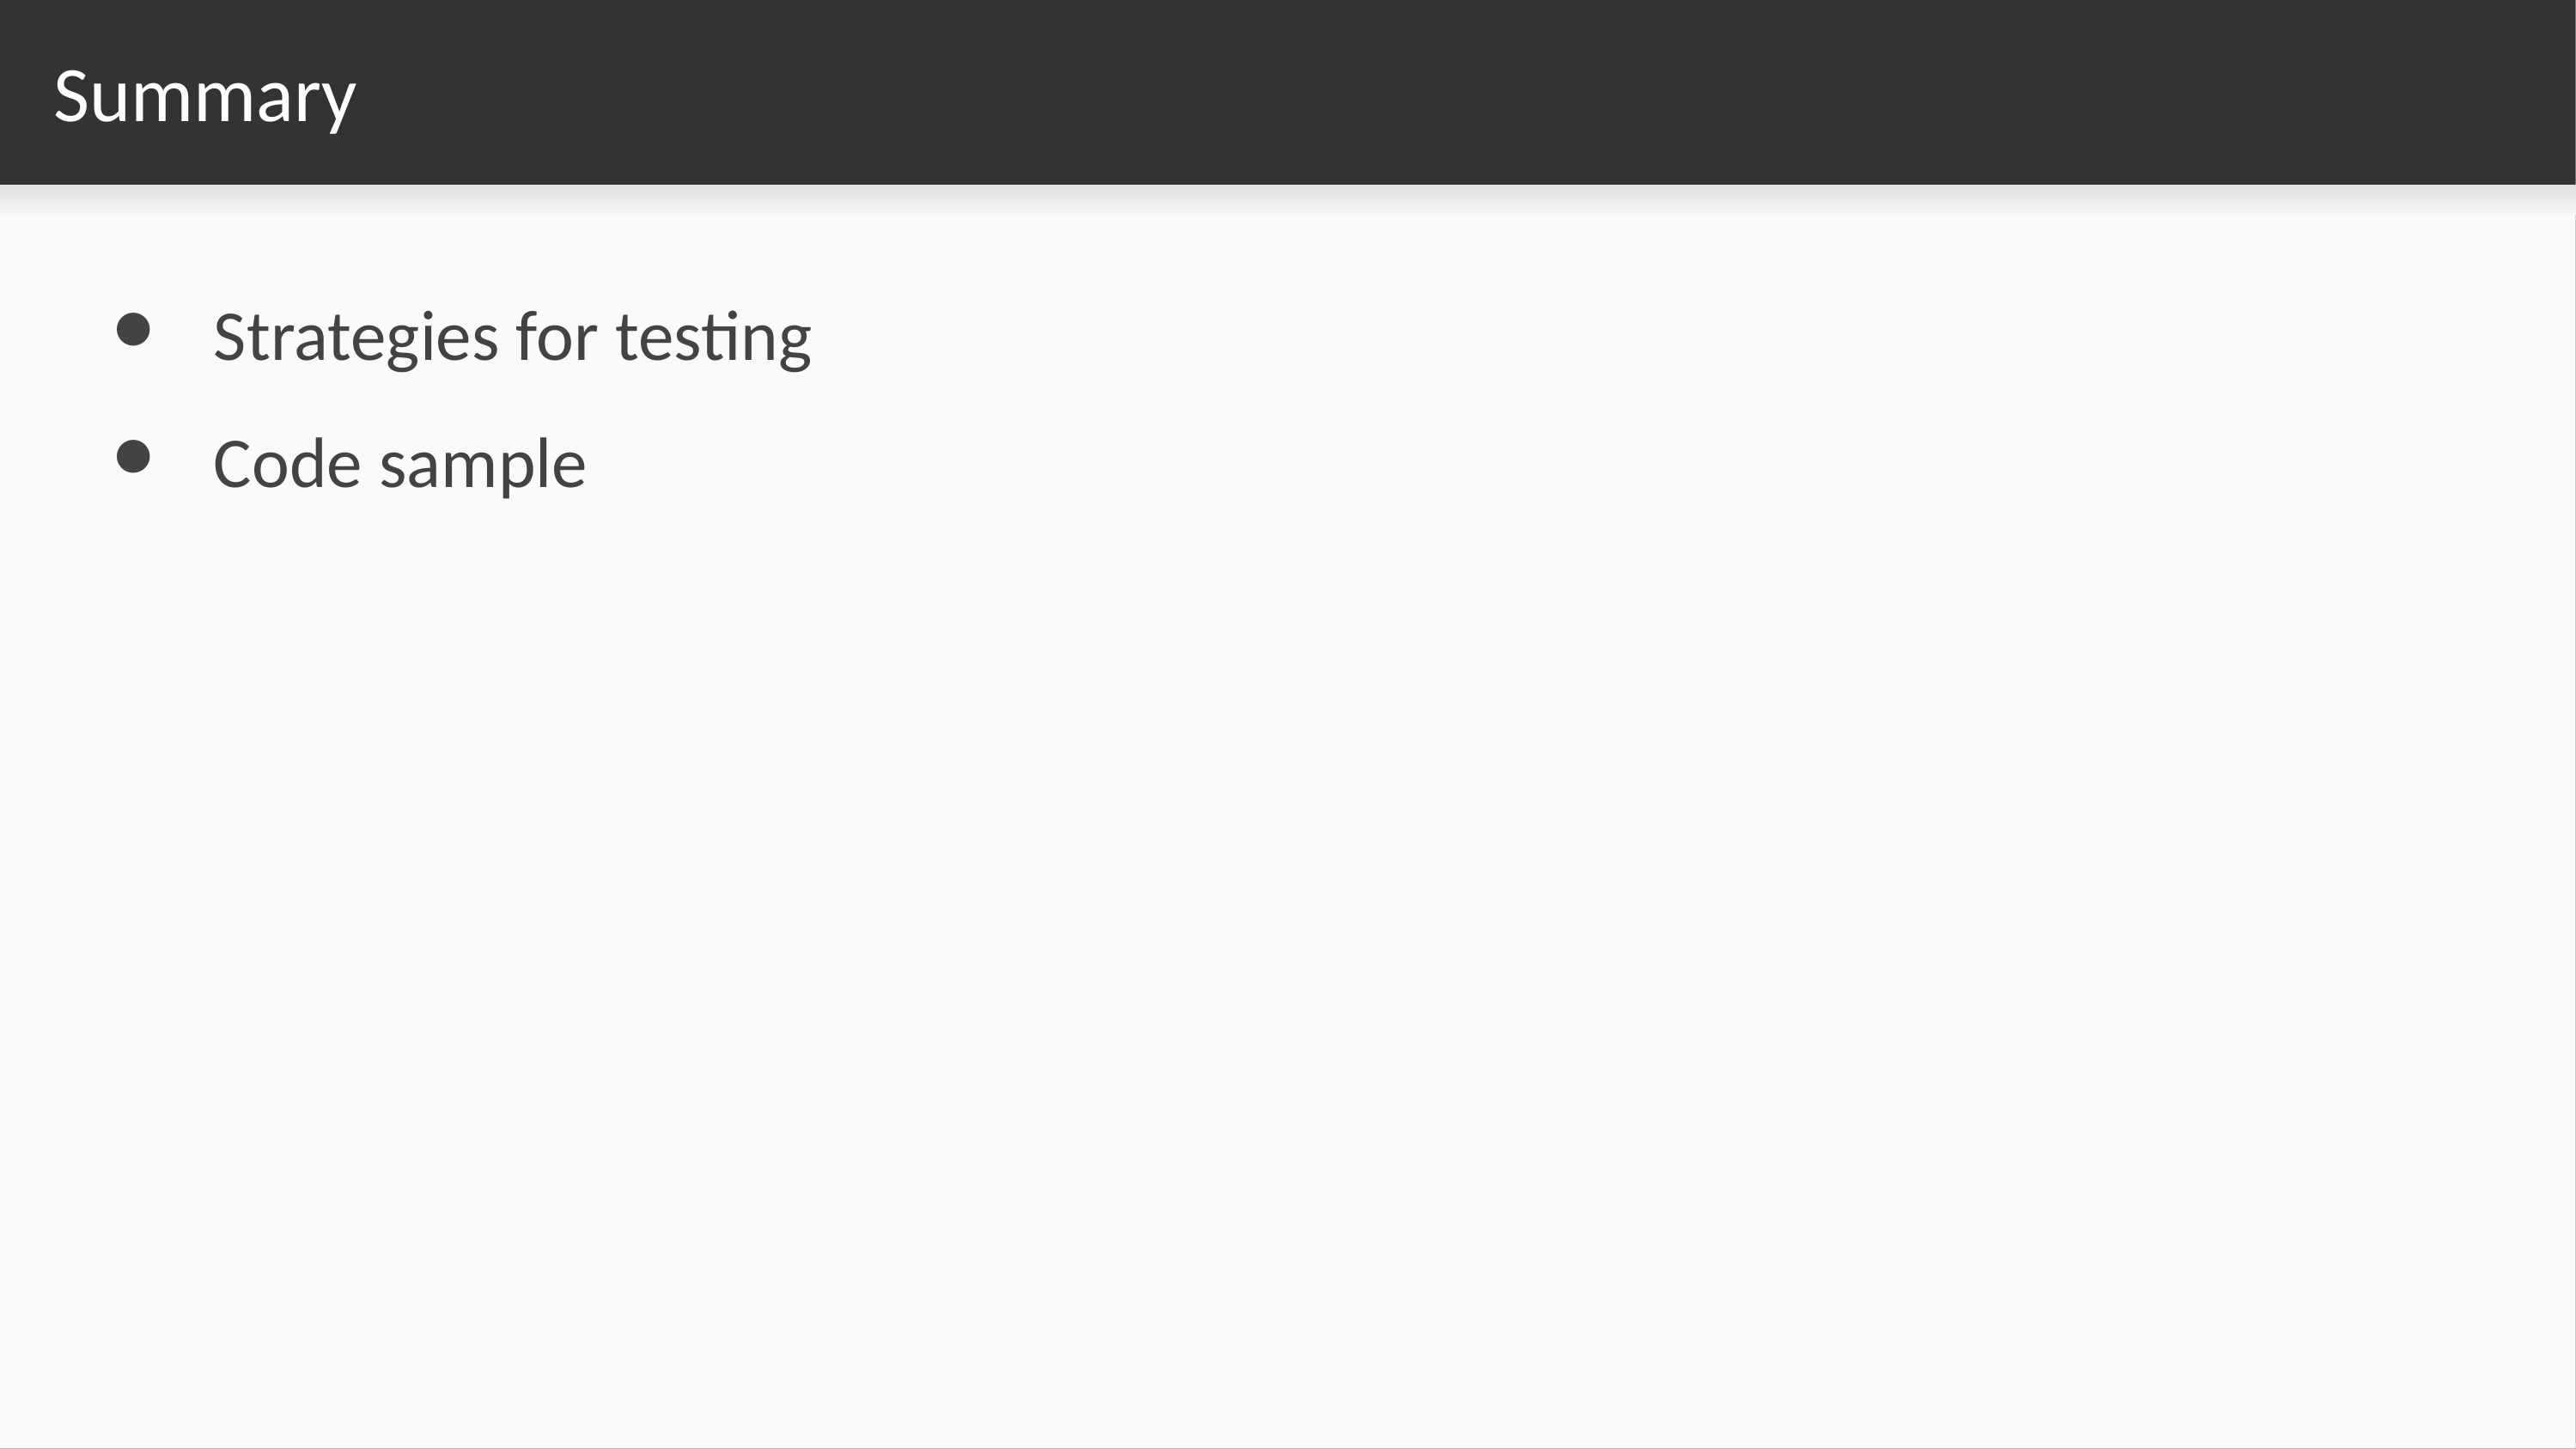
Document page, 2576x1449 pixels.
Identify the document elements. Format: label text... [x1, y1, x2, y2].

title Summary [27, 4, 2514, 175]
list Strategies for testing Code sample [59, 250, 2514, 1384]
